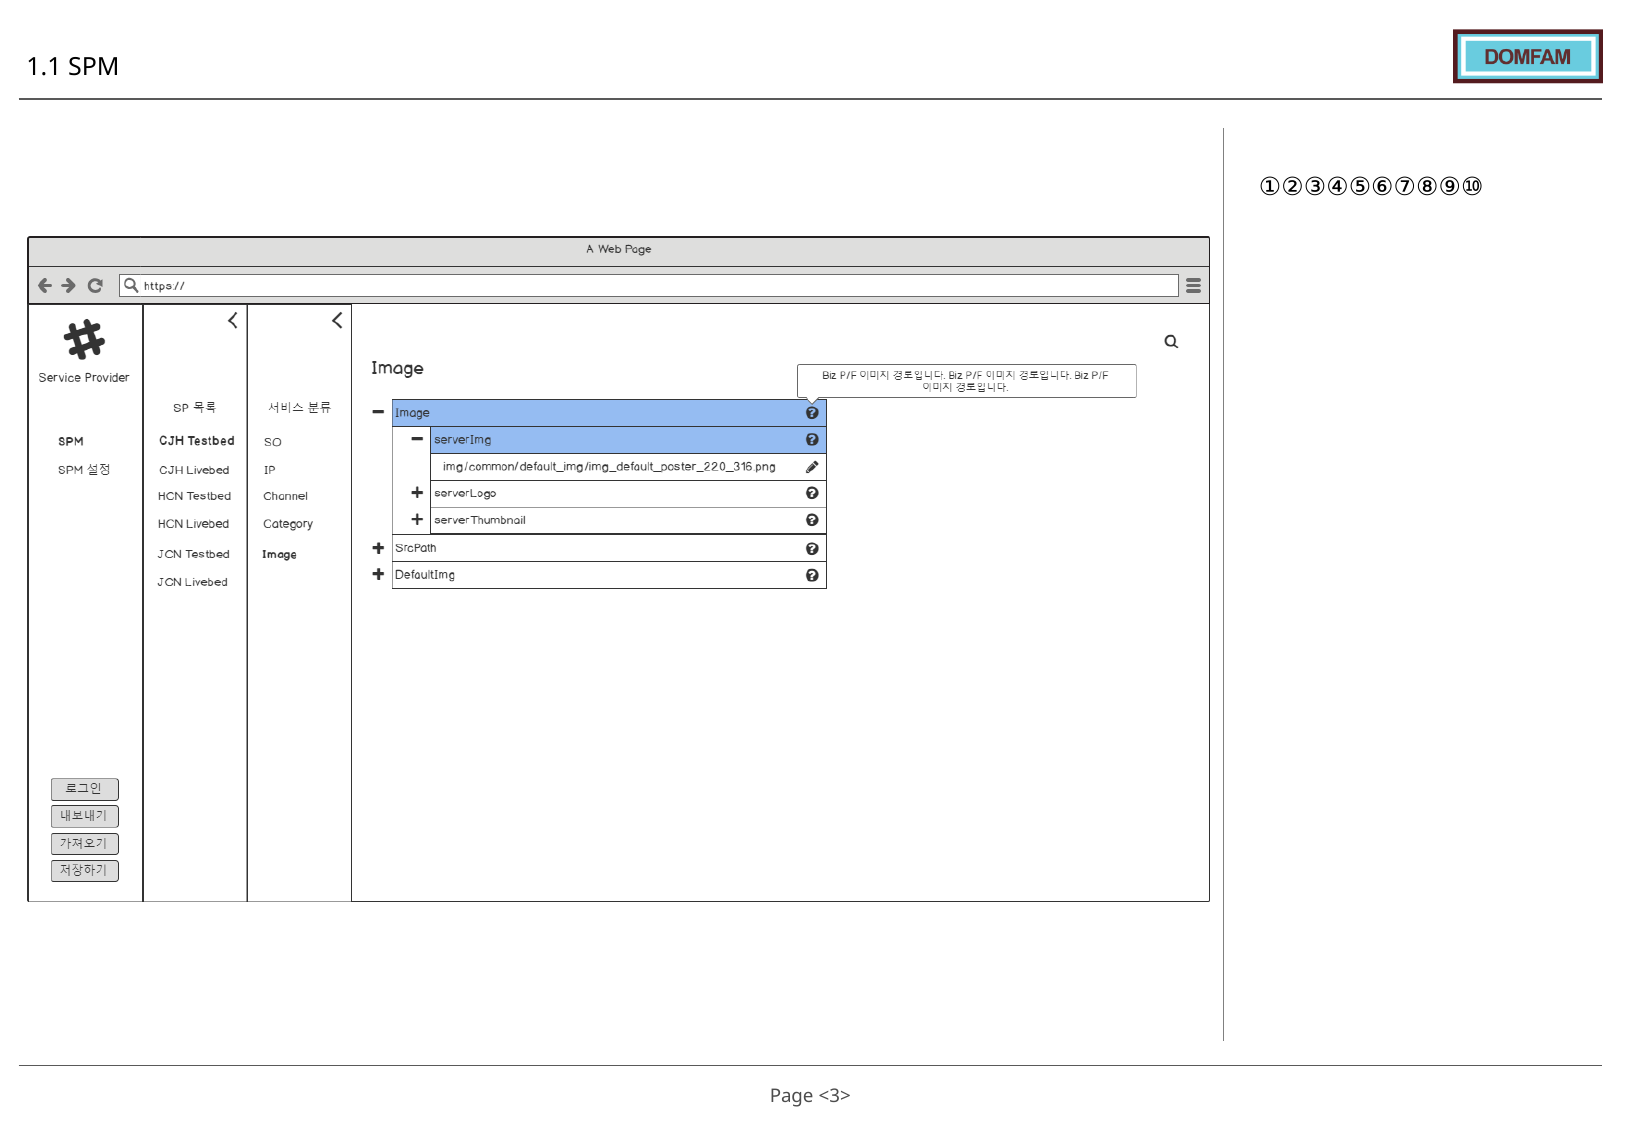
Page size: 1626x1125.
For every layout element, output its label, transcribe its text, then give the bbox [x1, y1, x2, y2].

picture [27, 236, 1210, 902]
picture [1453, 0, 1603, 121]
text_box 1.1 SPM [11, 43, 135, 89]
text_box ①②③④⑤⑥⑦⑧⑨⑩ [1244, 163, 1586, 208]
